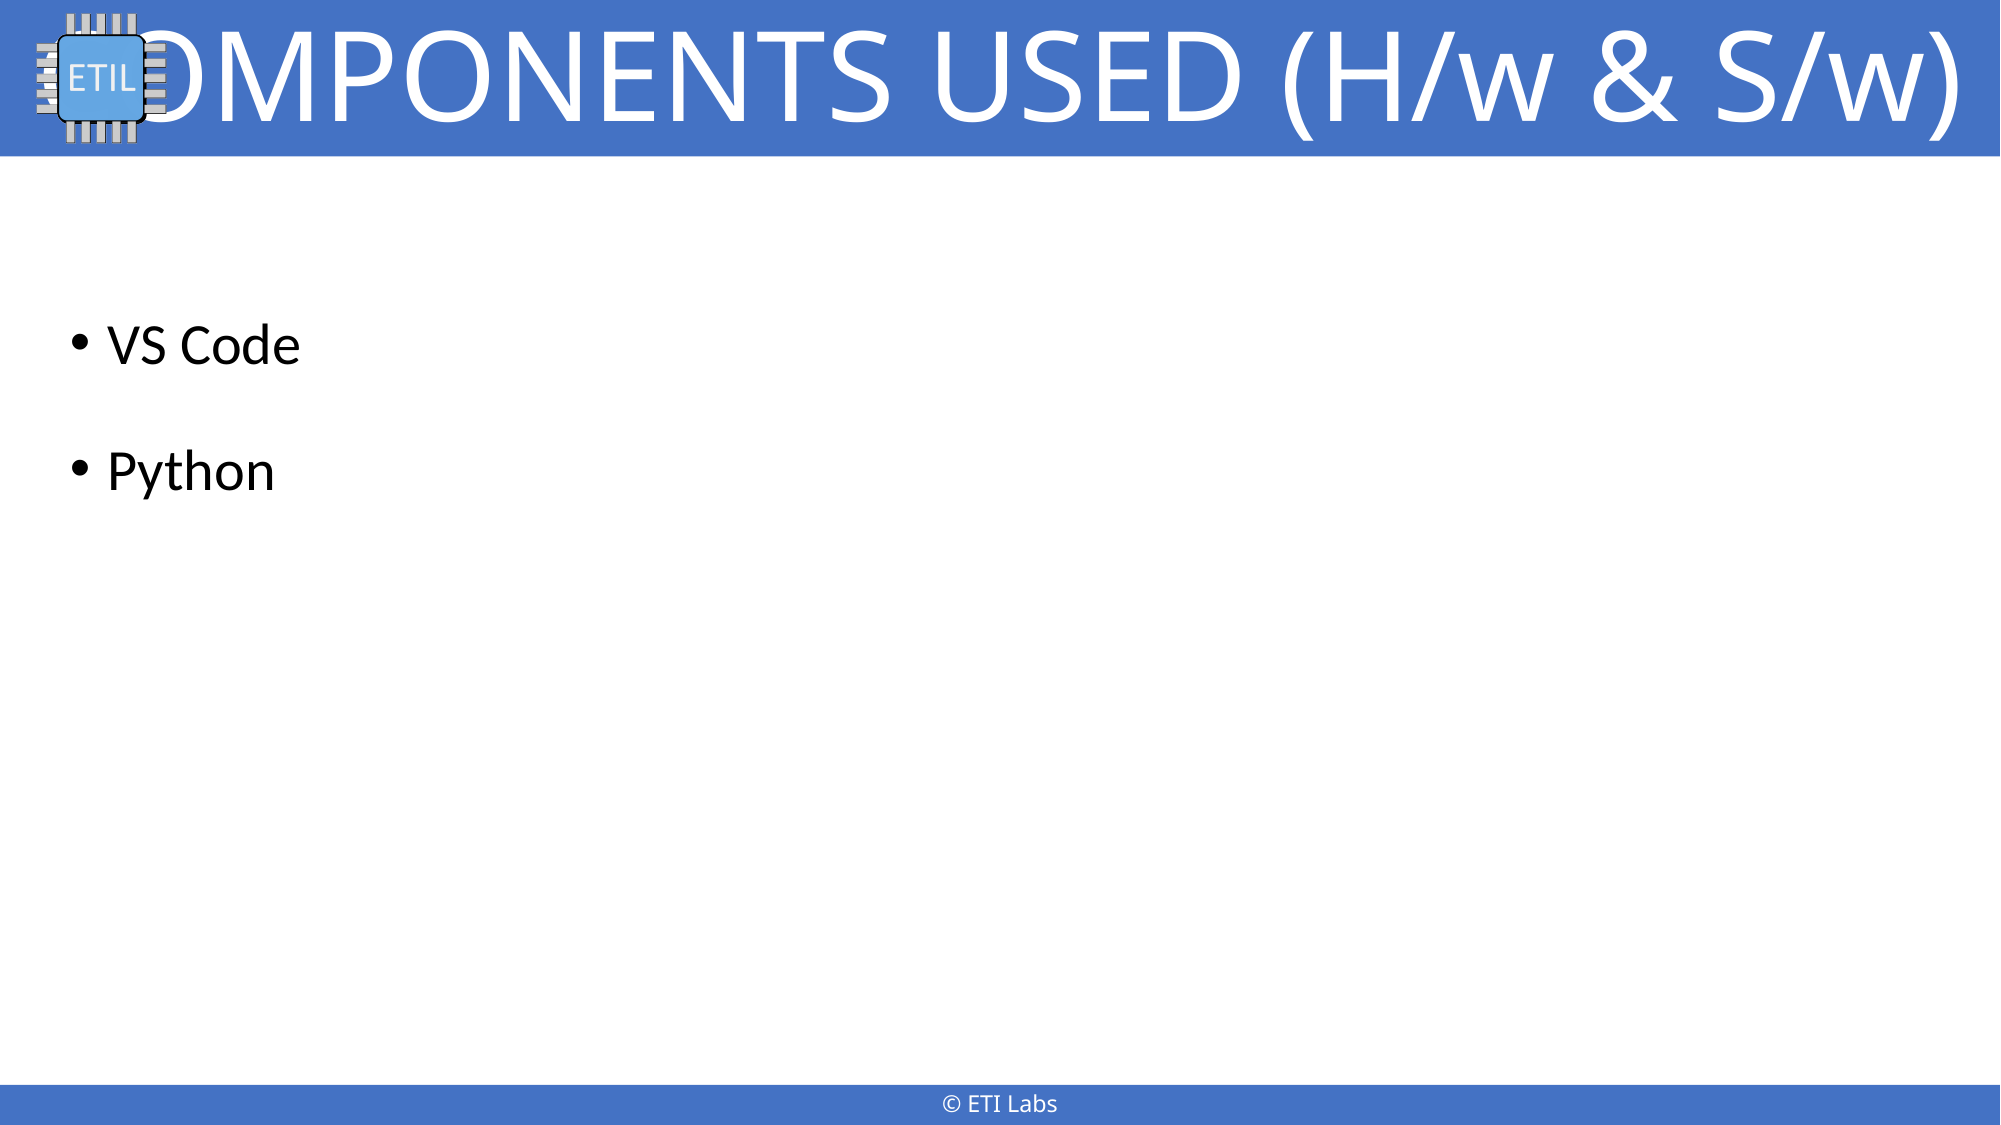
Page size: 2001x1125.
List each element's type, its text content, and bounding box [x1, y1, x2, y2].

text_box COMPONENTS USED (H/w & S/w) [0, 0, 2000, 157]
list VS Code Python [55, 264, 1912, 978]
picture [34, 13, 168, 144]
text_box © ETI Labs [0, 1084, 2000, 1125]
